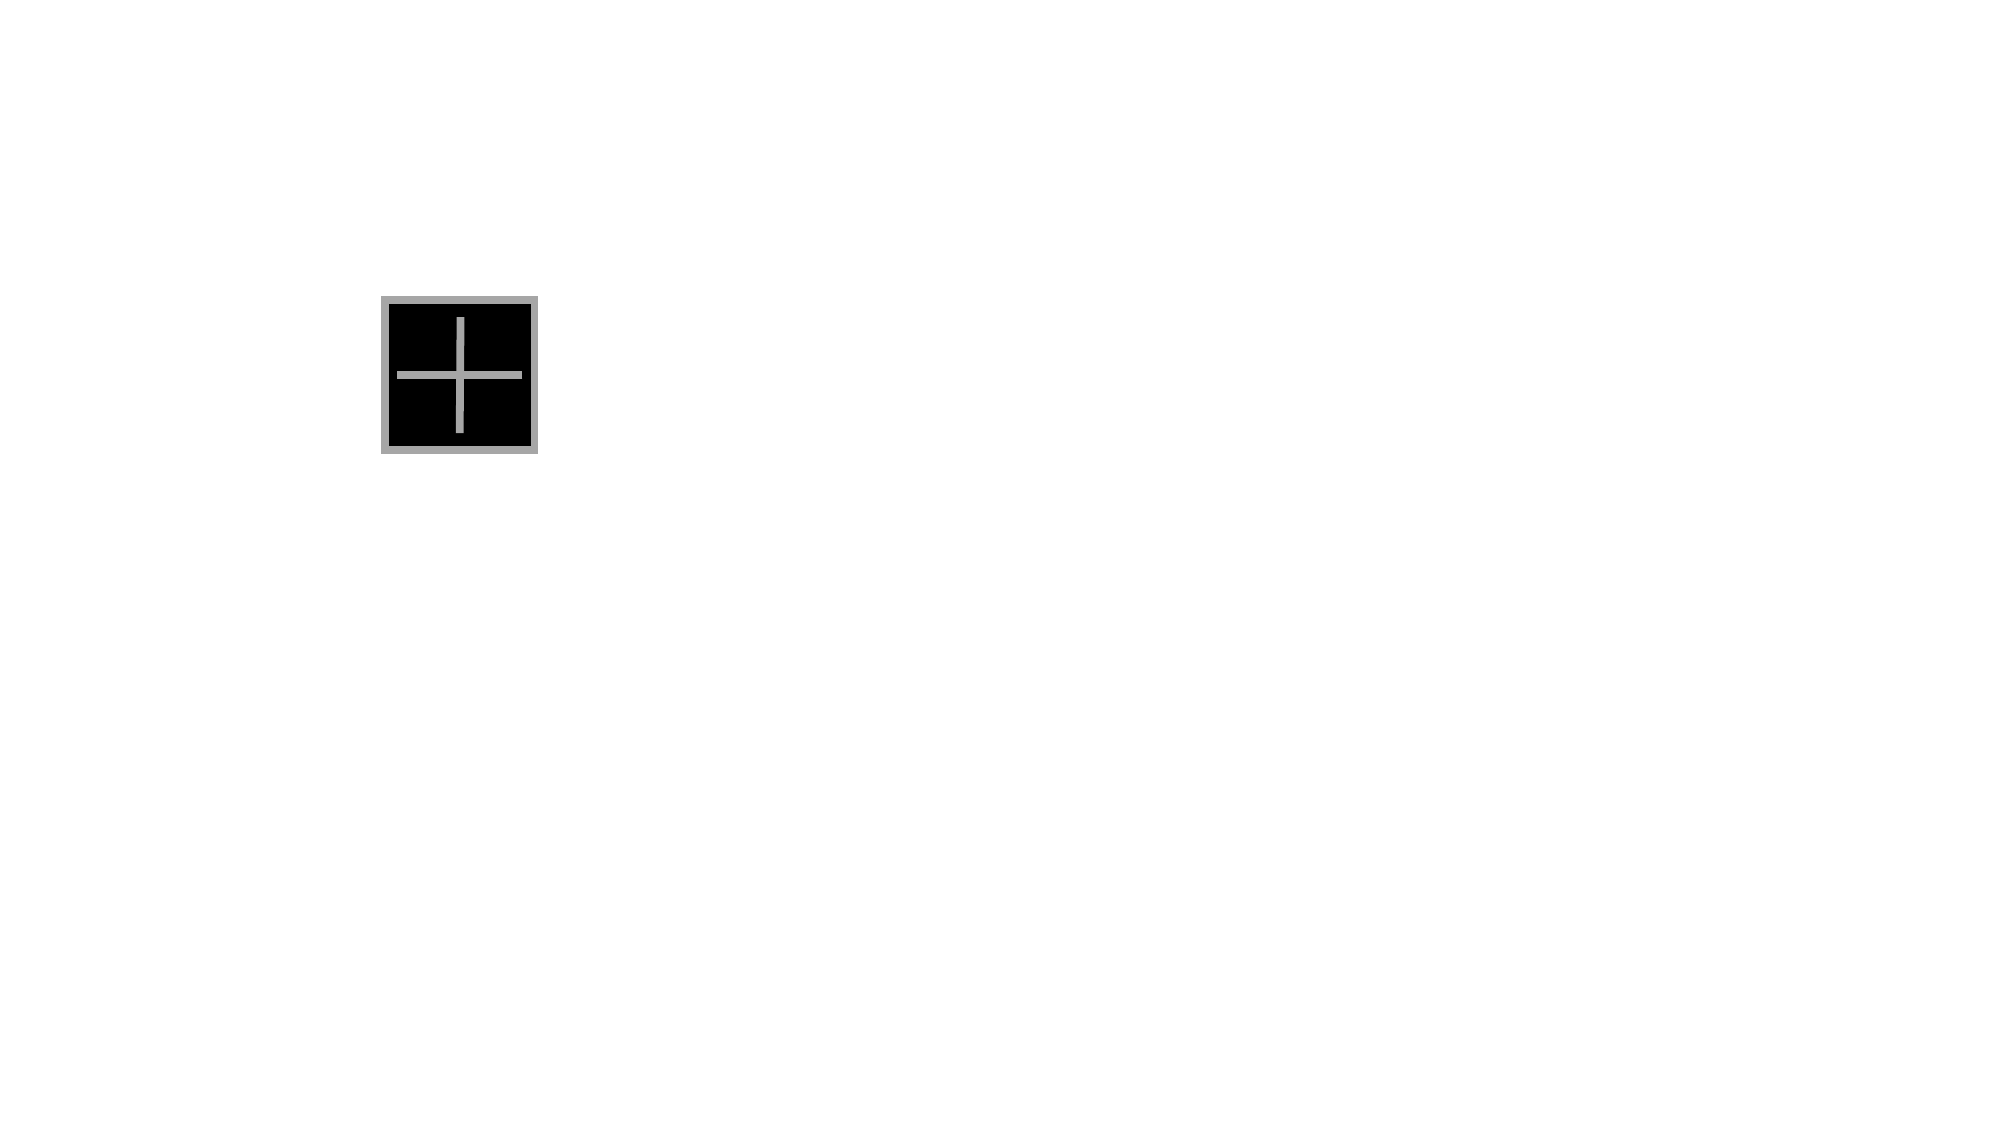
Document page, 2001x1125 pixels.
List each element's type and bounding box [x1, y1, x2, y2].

text_box [384, 299, 536, 451]
